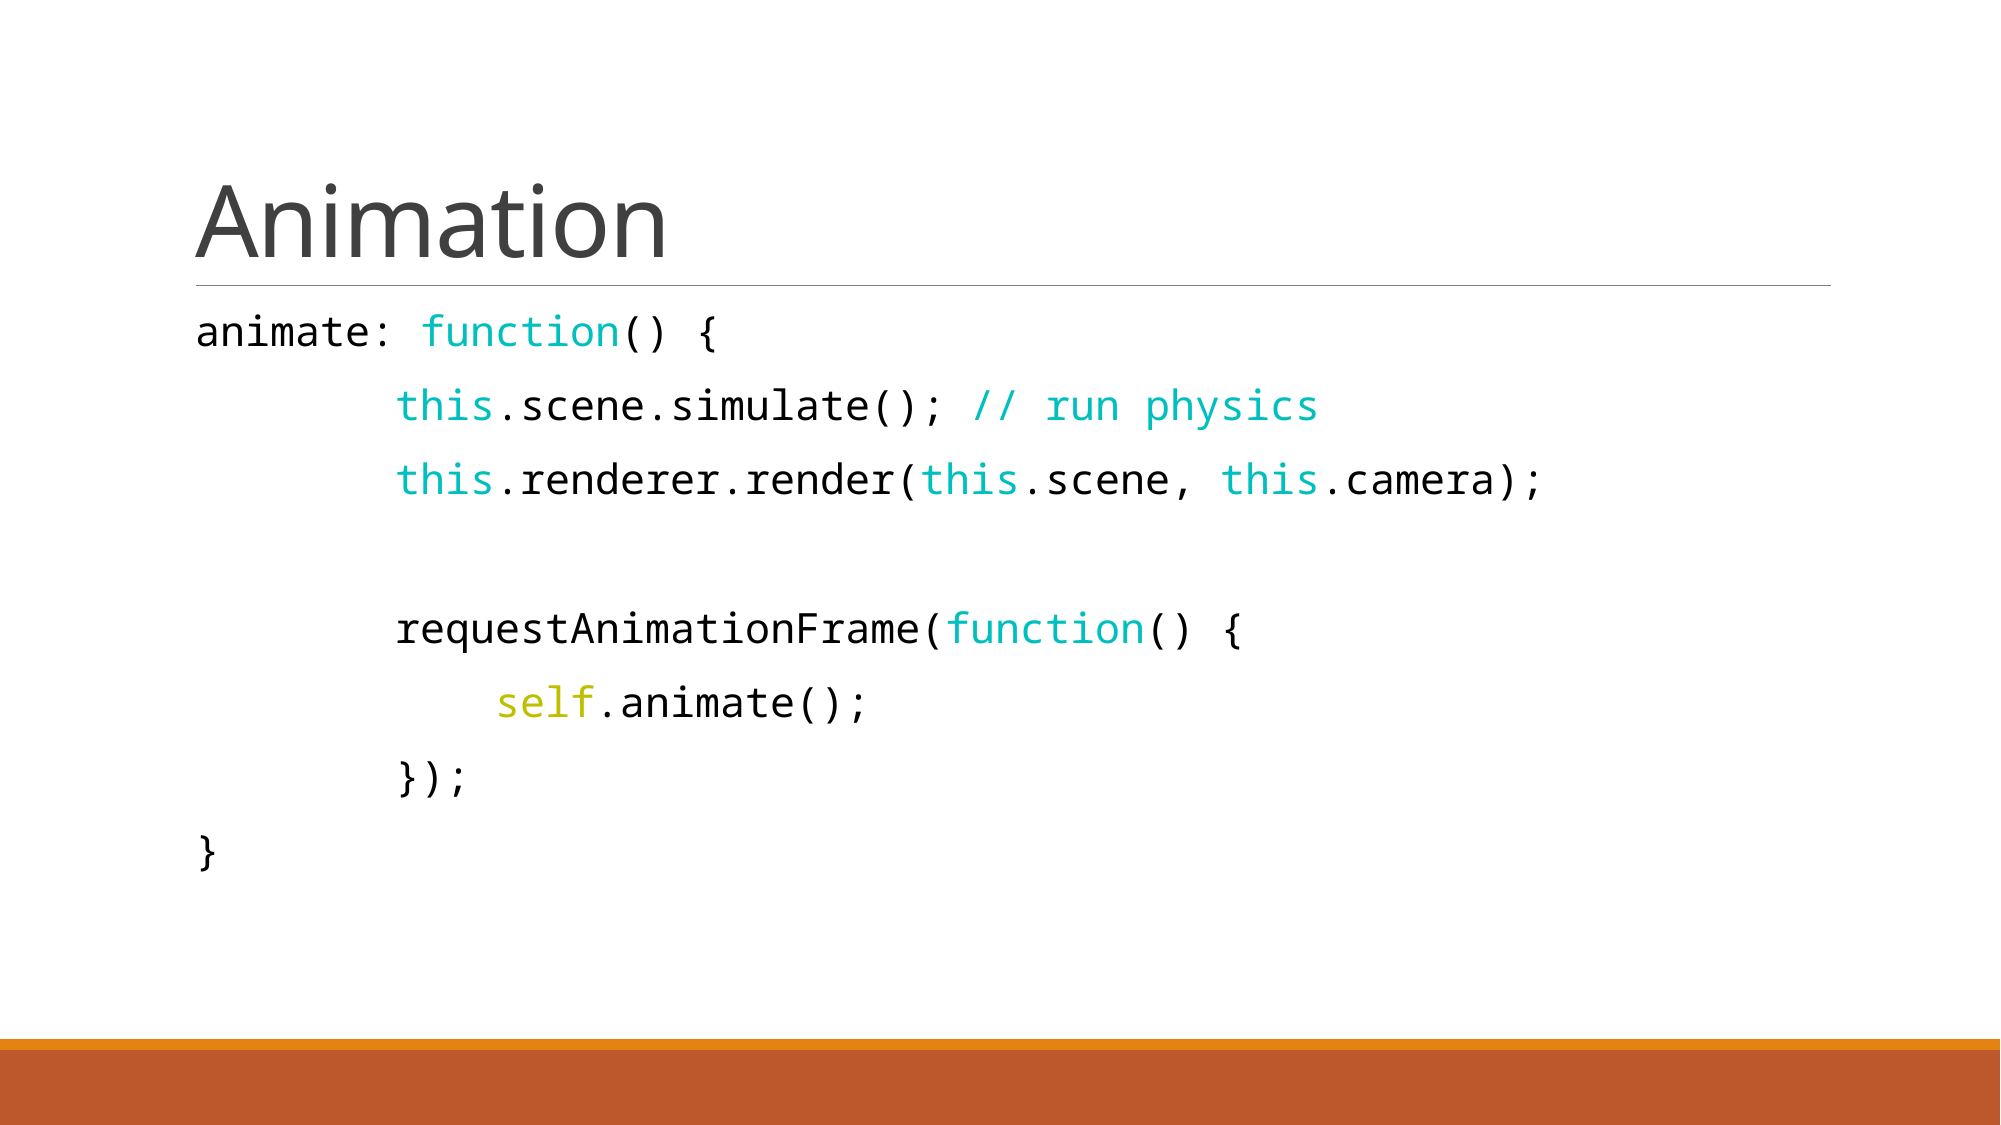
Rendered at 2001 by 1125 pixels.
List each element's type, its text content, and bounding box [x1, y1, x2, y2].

list animate: function() { this.scene.simulate(); // run physics this.renderer.render(this.scene, this.camera); requestAnimationFrame(function() { self.animate(); }); } [180, 302, 1830, 963]
title Animation [180, 47, 1830, 285]
